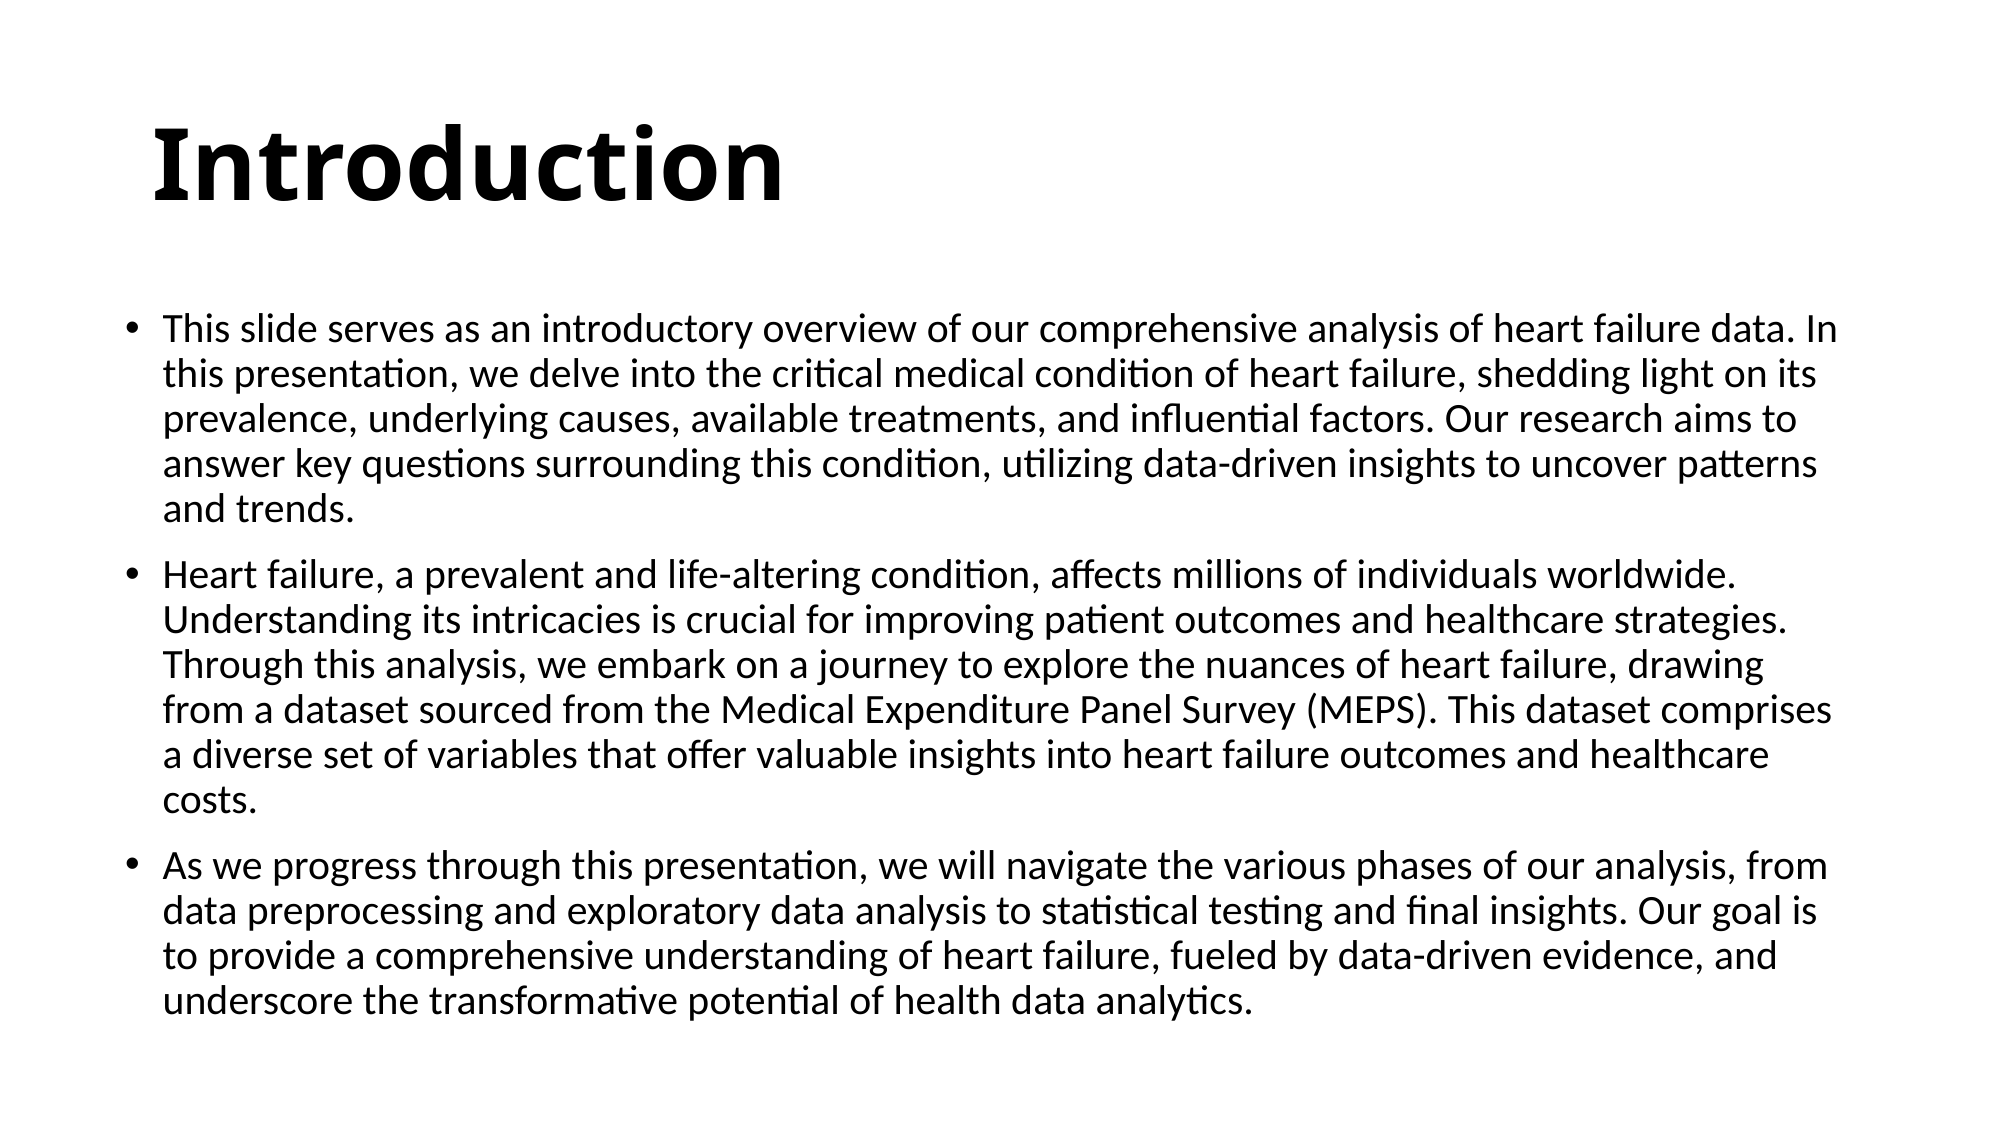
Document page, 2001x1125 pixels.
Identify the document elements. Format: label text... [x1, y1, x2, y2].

title Introduction [137, 59, 1863, 278]
list This slide serves as an introductory overview of our comprehensive analysis of heart failure data. In this presentation, we delve into the critical medical condition of heart failure, shedding light on its prevalence, underlying causes, available treatments, and influential factors. Our research aims to answer key questions surrounding this condition, utilizing data-driven insights to uncover patterns and trends. Heart failure, a prevalent and life-altering condition, affects millions of individuals worldwide. Understanding its intricacies is crucial for improving patient outcomes and healthcare strategies. Through this analysis, we embark on a journey to explore the nuances of heart failure, drawing from a dataset sourced from the Medical Expenditure Panel Survey (MEPS). This dataset comprises a diverse set of variables that offer valuable insights into heart failure outcomes and healthcare costs. As we progress through this presentation, we will navigate the various phases of our analysis, from data preprocessing and exploratory data analysis to statistical testing and final insights. Our goal is to provide a comprehensive understanding of heart failure, fueled by data-driven evidence, and underscore the transformative potential of health data analytics. [109, 299, 1863, 1054]
